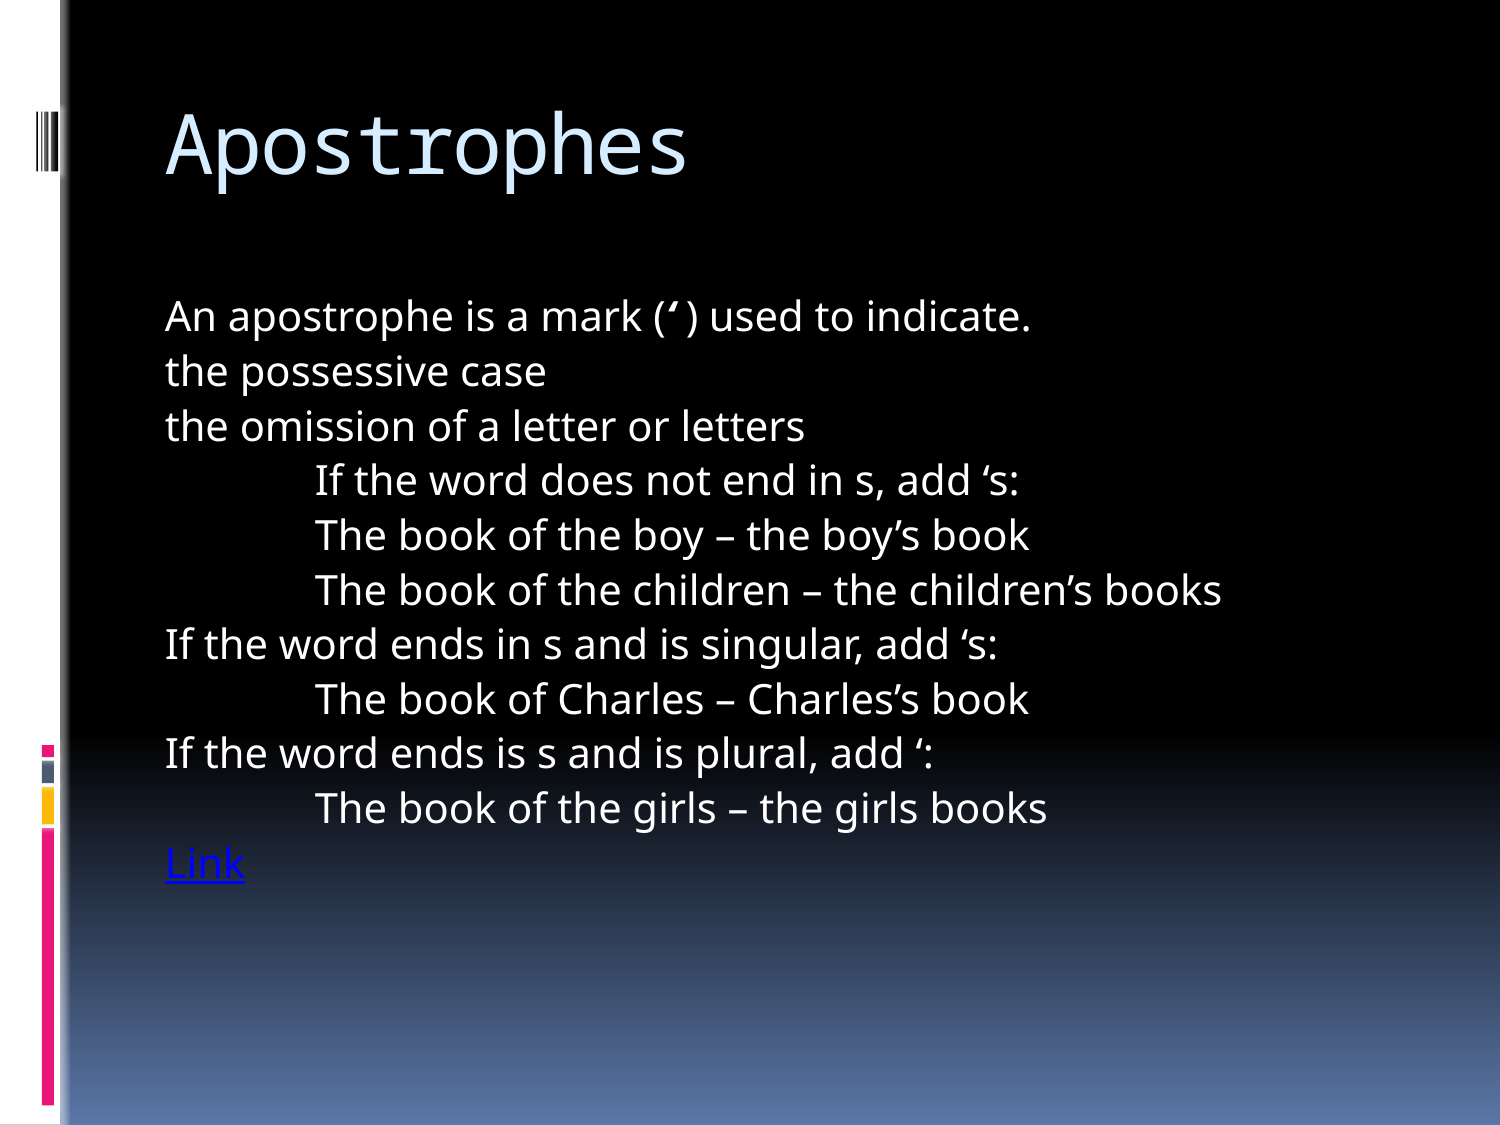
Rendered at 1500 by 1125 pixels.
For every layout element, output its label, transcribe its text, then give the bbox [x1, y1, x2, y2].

list An apostrophe is a mark (‘ ) used to indicate. the possessive case the omission of a letter or letters If the word does not end in s, add ‘s: The book of the boy – the boy’s book The book of the children – the children’s books If the word ends in s and is singular, add ‘s: The book of Charles – Charles’s book If the word ends is s and is plural, add ‘: The book of the girls – the girls books Link [150, 292, 1425, 1043]
title Apostrophes [150, 83, 1425, 234]
